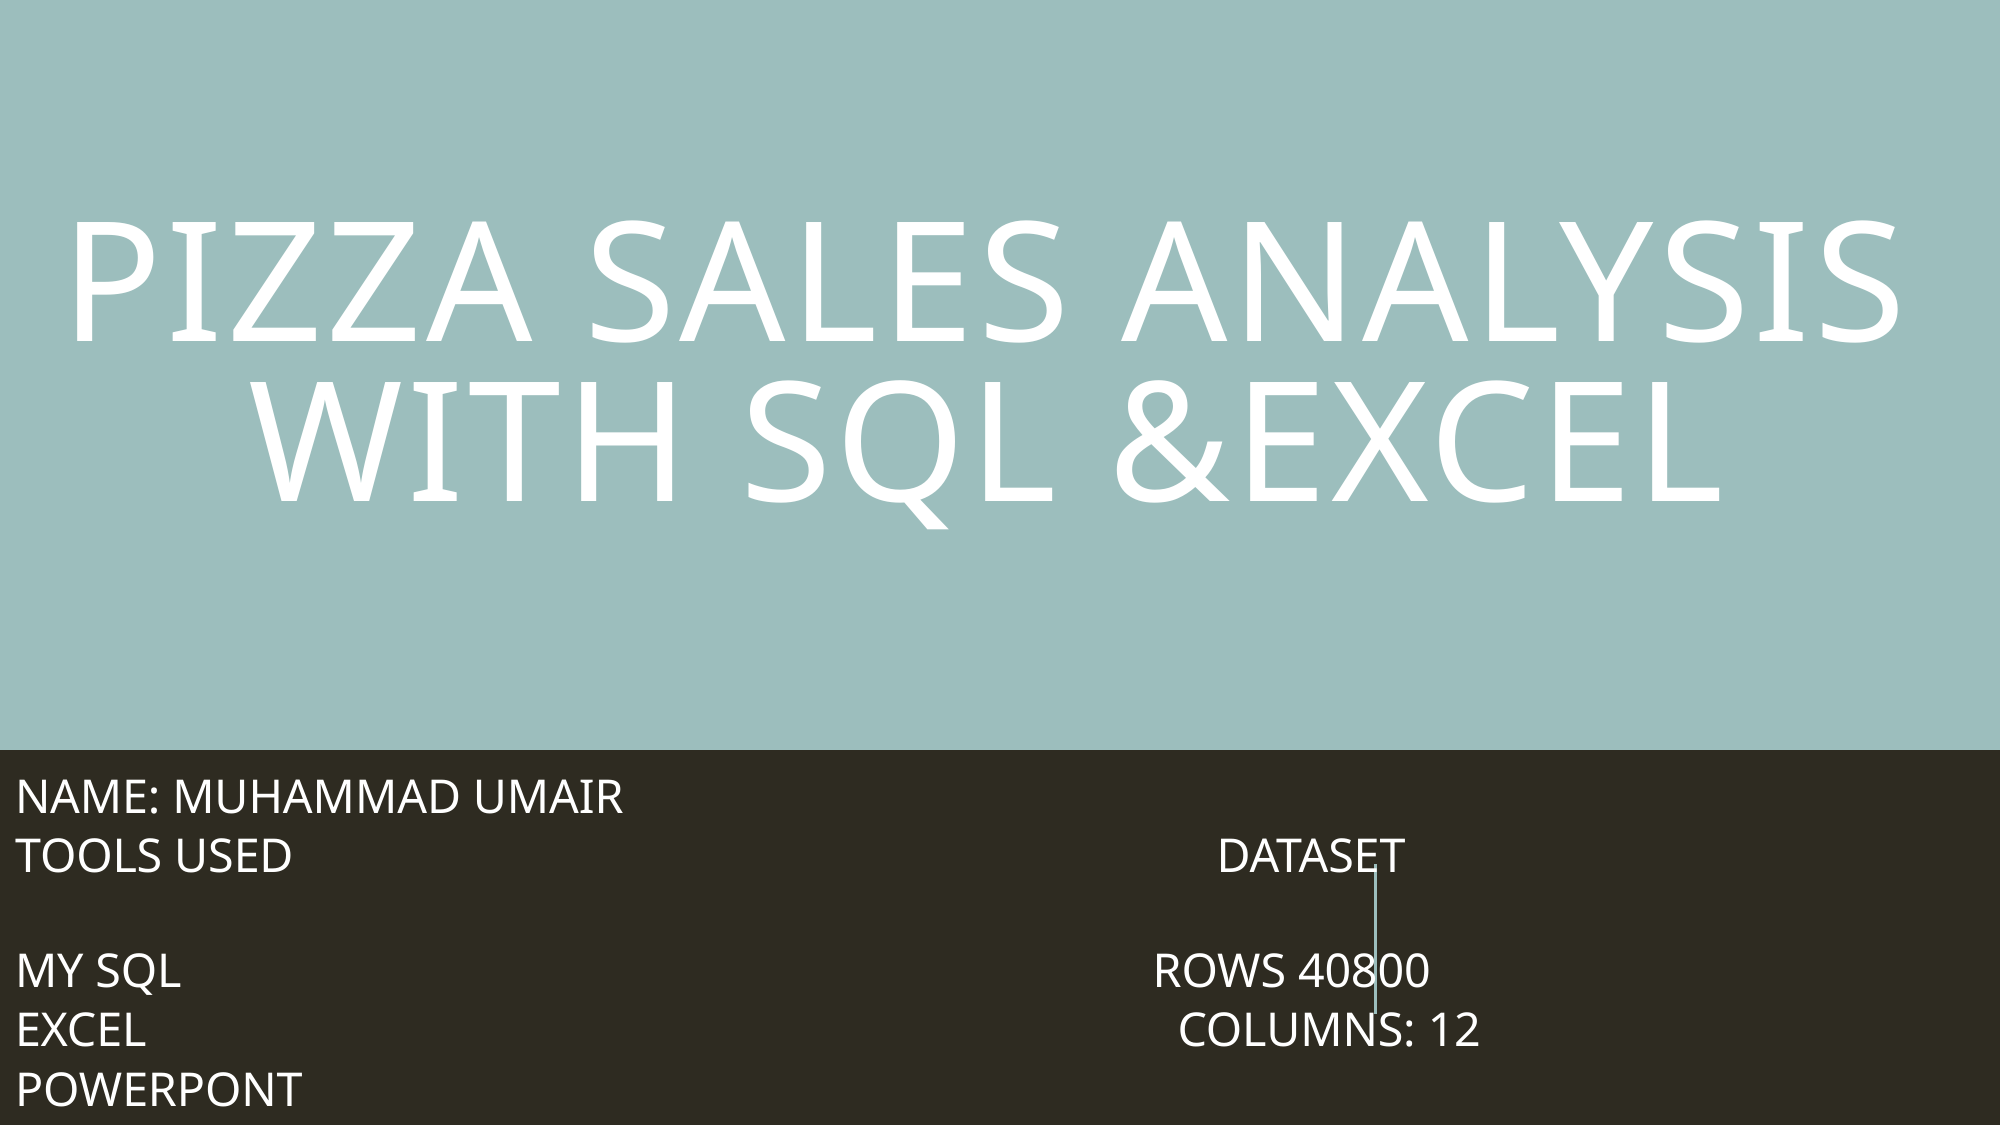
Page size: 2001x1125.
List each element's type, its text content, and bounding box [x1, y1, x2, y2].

subtitle NAME: MUHAMMAD UMAIR TOOLS USED DATASET MY SQL ROWS 40800 EXCEL COLUMNS: 12 POWERPONT [0, 757, 2000, 1125]
title Pizza SALES analysis with sql &EXCEL [37, 71, 1938, 675]
